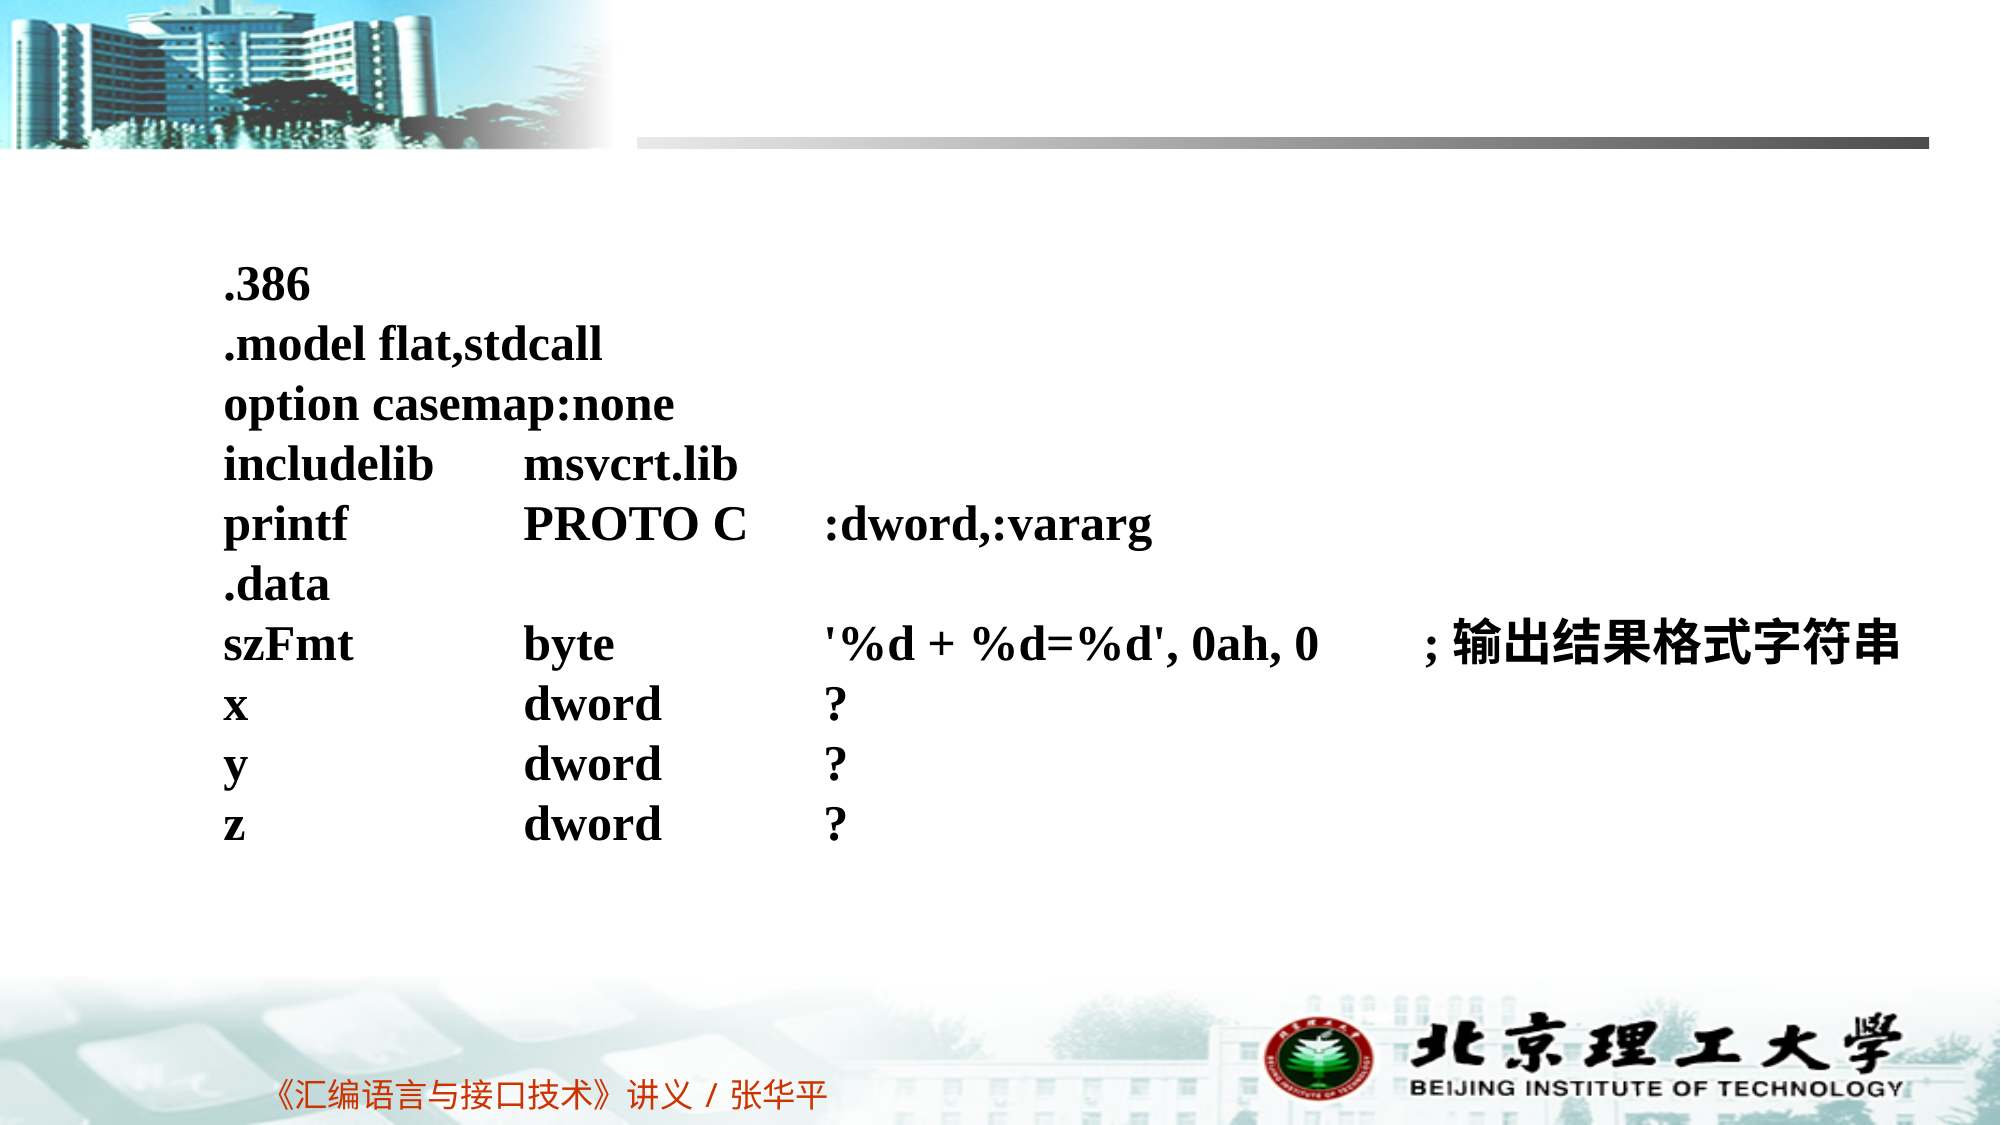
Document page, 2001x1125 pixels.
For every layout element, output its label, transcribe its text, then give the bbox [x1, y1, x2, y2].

text_box .386 .model flat,stdcall option casemap:none includelib msvcrt.lib printf PROTO C :dword,:vararg .data szFmt byte '%d + %d=%d', 0ah, 0 ;输出结果格式字符串 x dword ? y dword ? z dword ? [208, 243, 2000, 859]
picture [0, 0, 2000, 1125]
